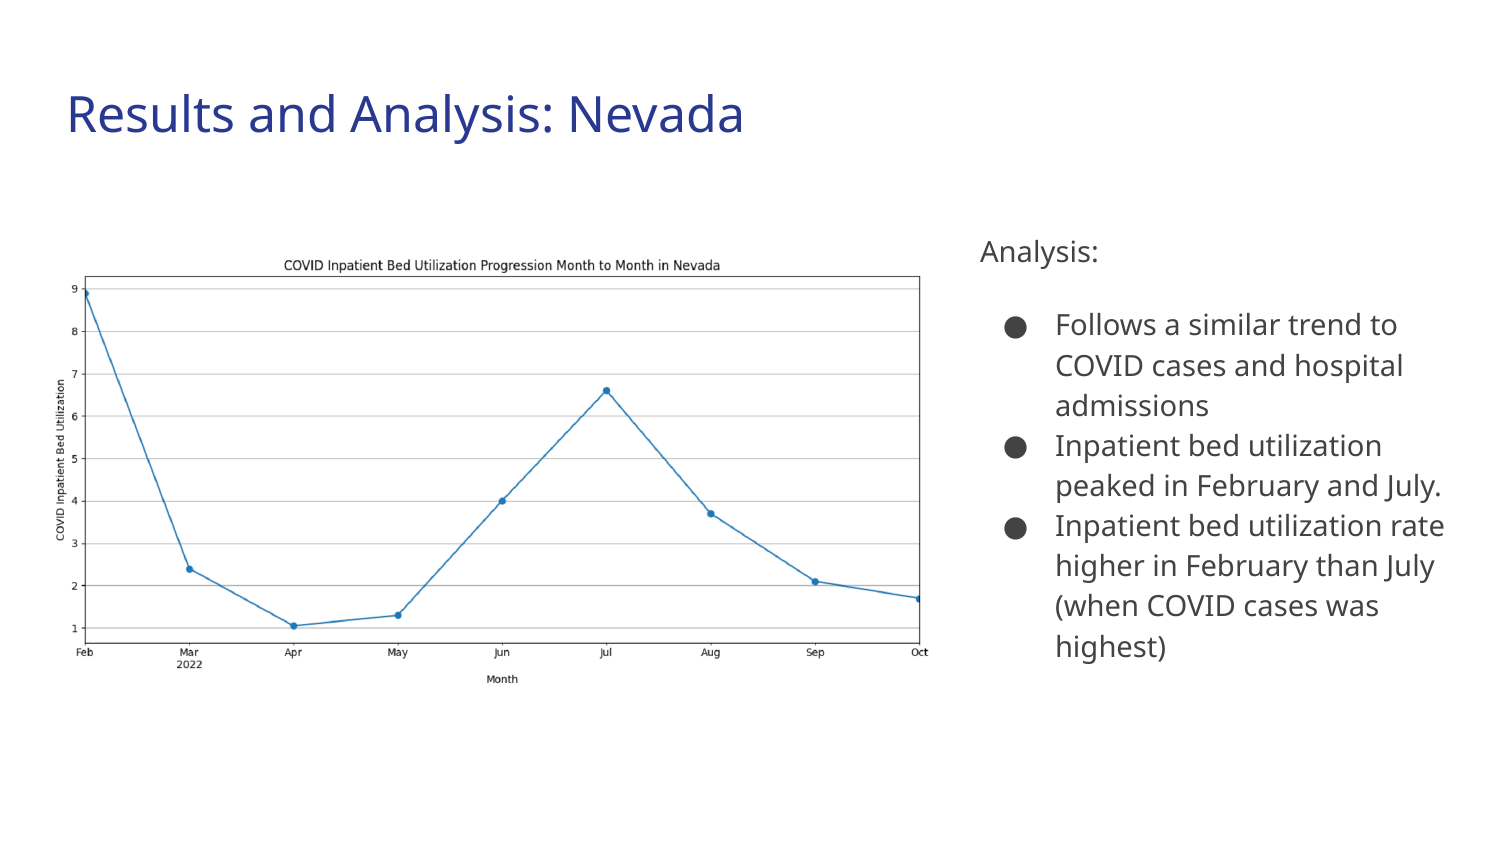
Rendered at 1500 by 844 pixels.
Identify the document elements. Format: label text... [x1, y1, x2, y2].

title Results and Analysis: Nevada [51, 67, 1449, 167]
picture [50, 254, 933, 686]
list Analysis: Follows a similar trend to COVID cases and hospital admissions Inpatient bed utilization peaked in February and July. Inpatient bed utilization rate higher in February than July (when COVID cases was highest) [965, 213, 1475, 750]
